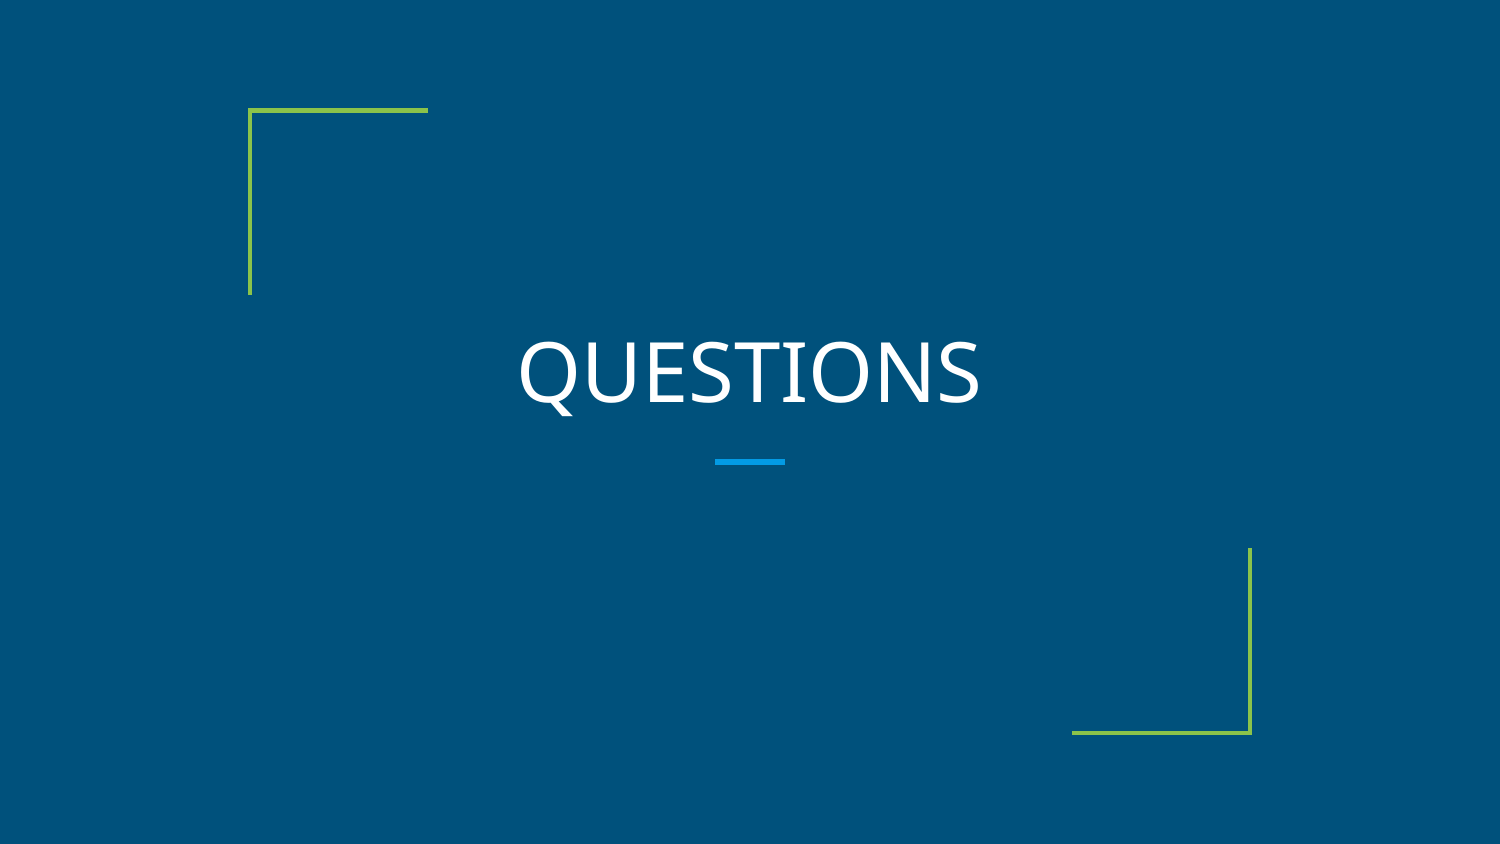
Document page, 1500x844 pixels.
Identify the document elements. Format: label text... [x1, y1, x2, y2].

title QUESTIONS [275, 195, 1225, 435]
